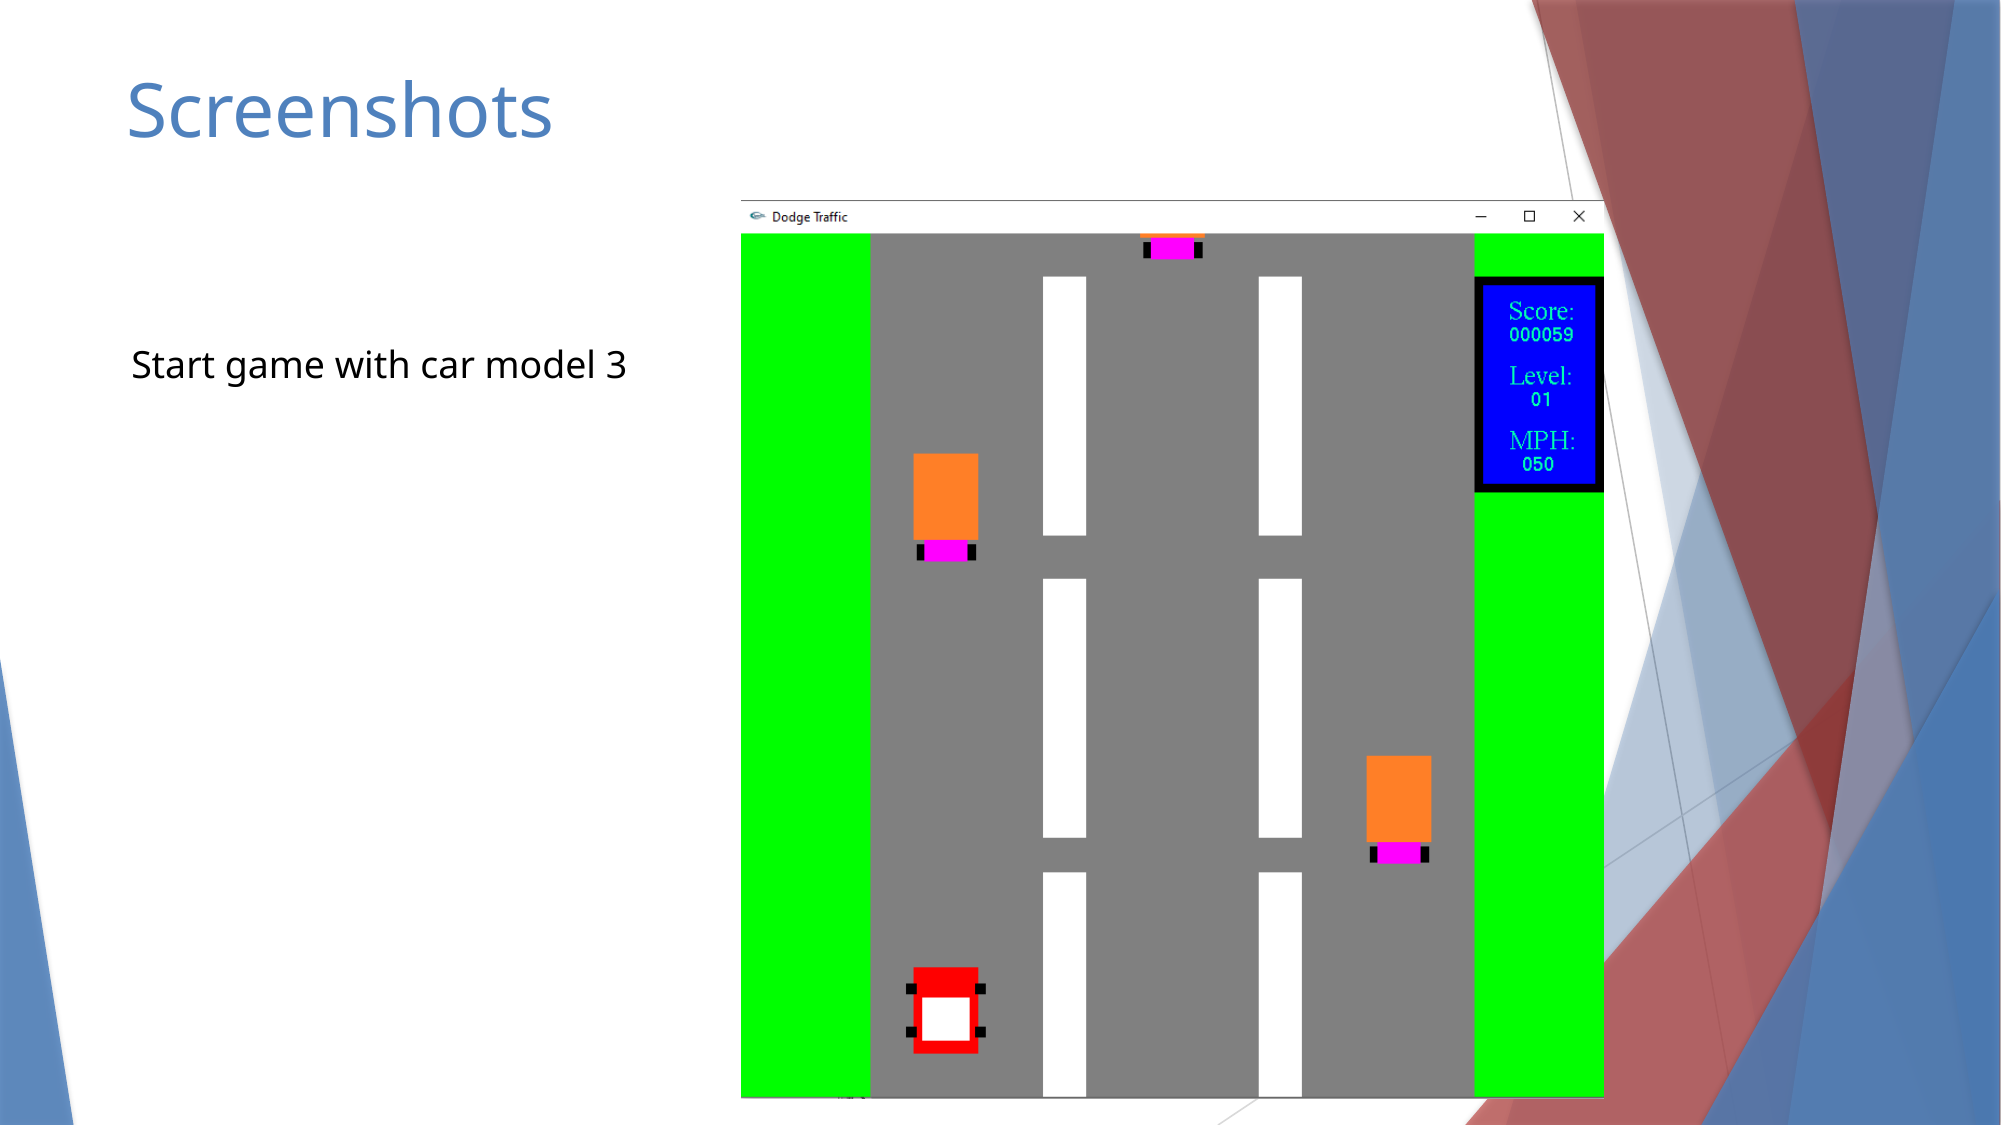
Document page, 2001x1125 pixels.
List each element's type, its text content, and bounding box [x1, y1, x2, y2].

text_box Start game with car model 3 [116, 333, 643, 394]
title Screenshots [111, 55, 1522, 273]
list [741, 199, 1605, 1099]
